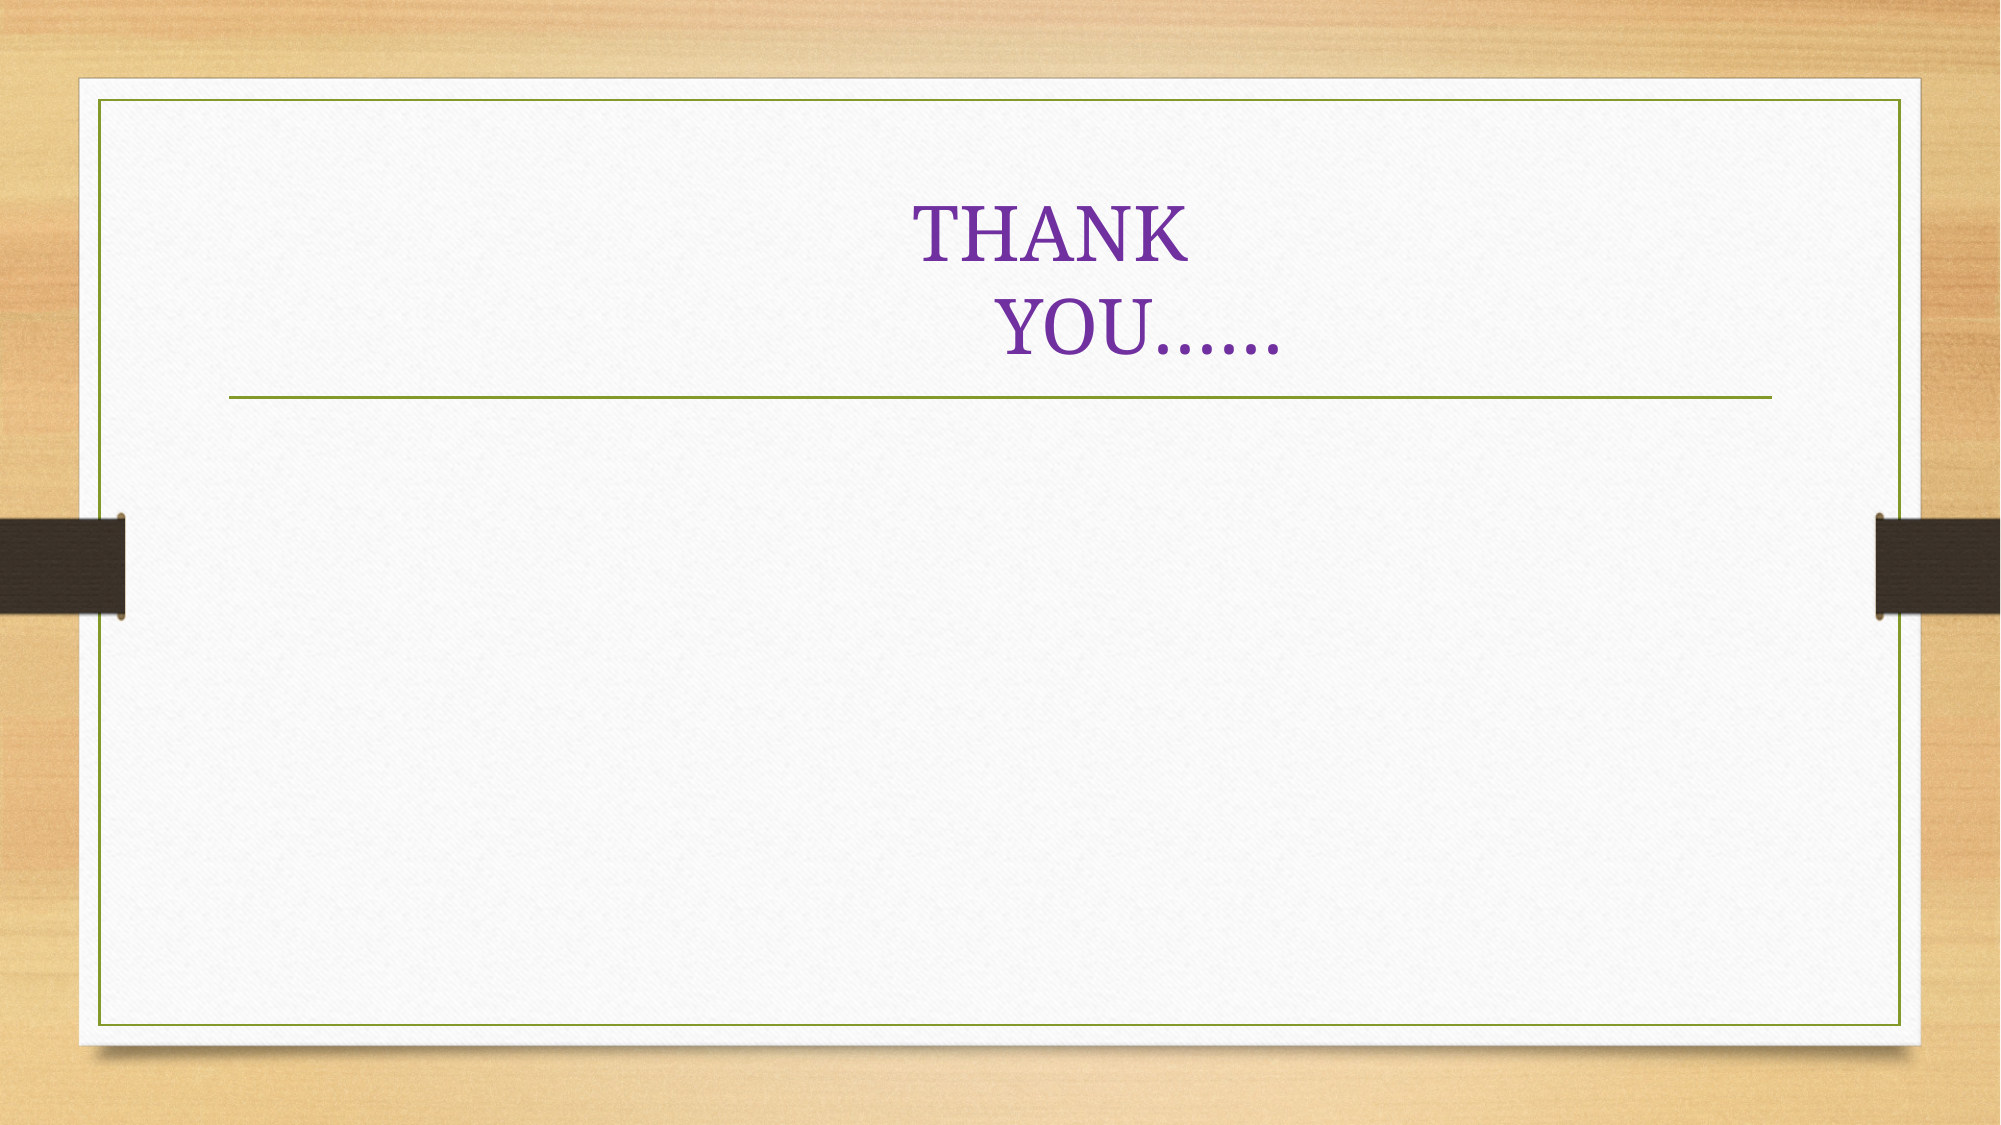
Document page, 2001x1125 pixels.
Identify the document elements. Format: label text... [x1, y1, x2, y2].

title THANK YOU…… [187, 176, 1913, 563]
picture [0, 0, 2001, 1125]
